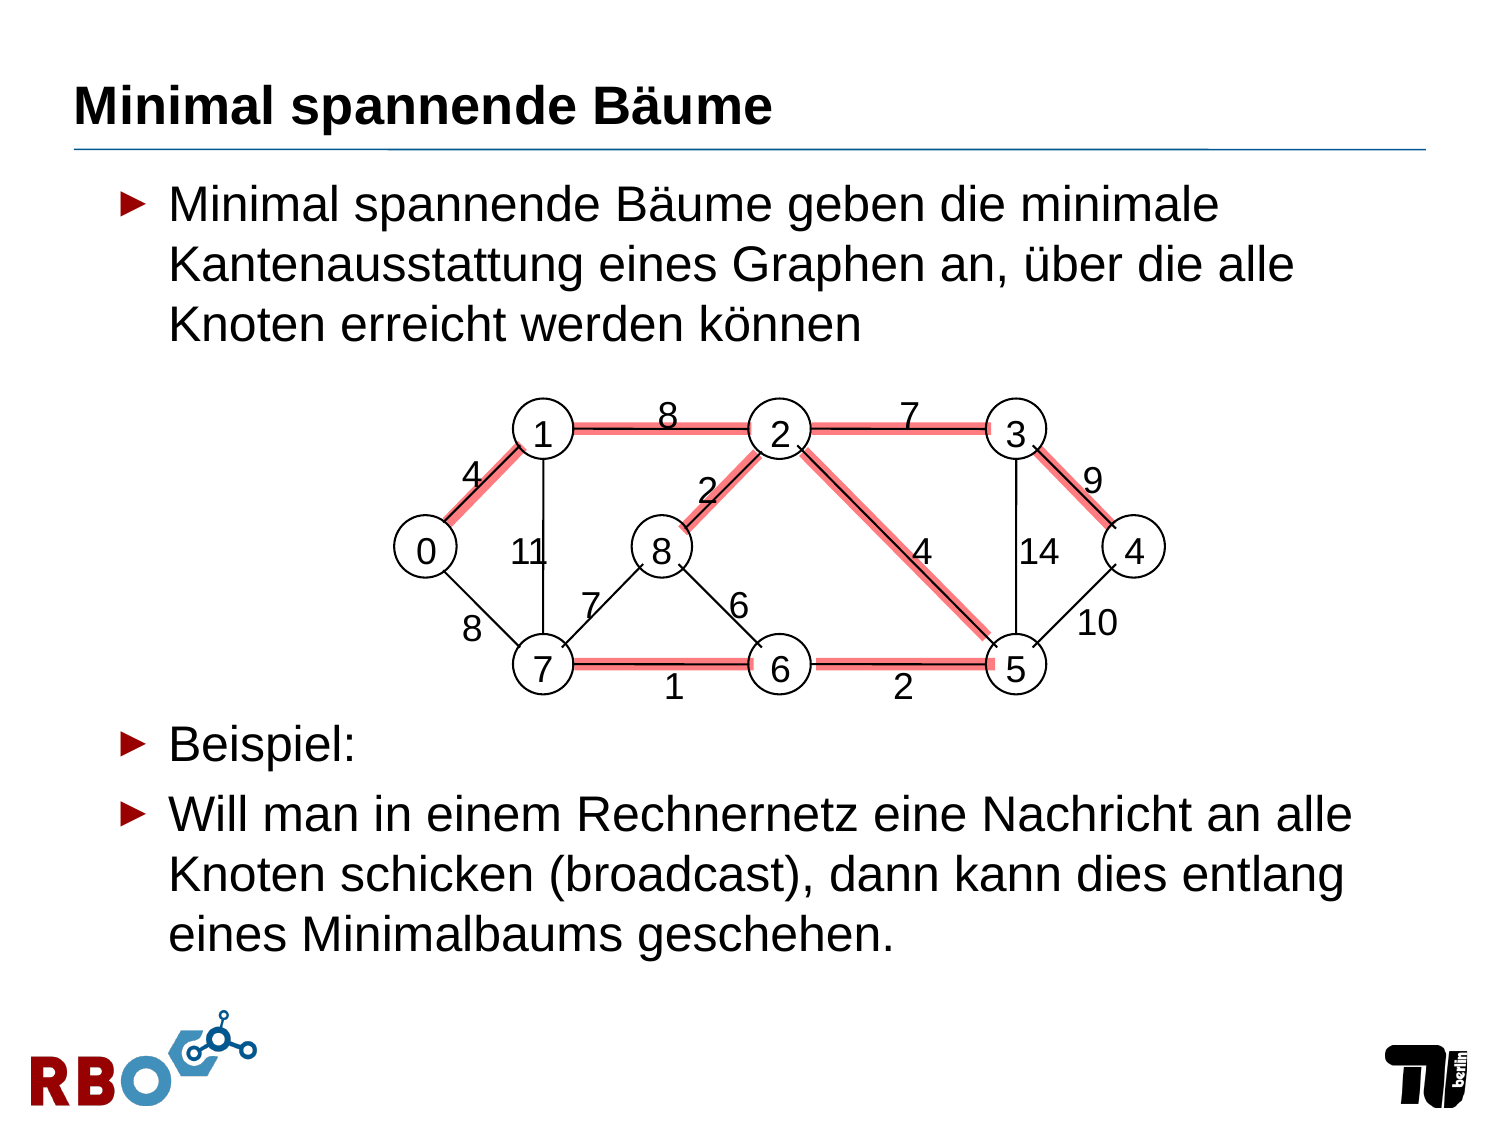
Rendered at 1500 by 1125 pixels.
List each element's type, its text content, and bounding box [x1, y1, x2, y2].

picture [31, 1010, 257, 1106]
picture [1377, 1045, 1468, 1108]
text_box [393, 390, 1166, 708]
list Minimal spannende Bäume geben die minimale Kantenausstattung eines Graphen an, über die alle Knoten erreicht werden können Beispiel: Will man in einem Rechnernetz eine Nachricht an alle Knoten schicken (broadcast), dann kann dies entlang eines Minimalbaums geschehen. [73, 171, 1425, 1045]
title Minimal spannende Bäume [73, 70, 1425, 171]
